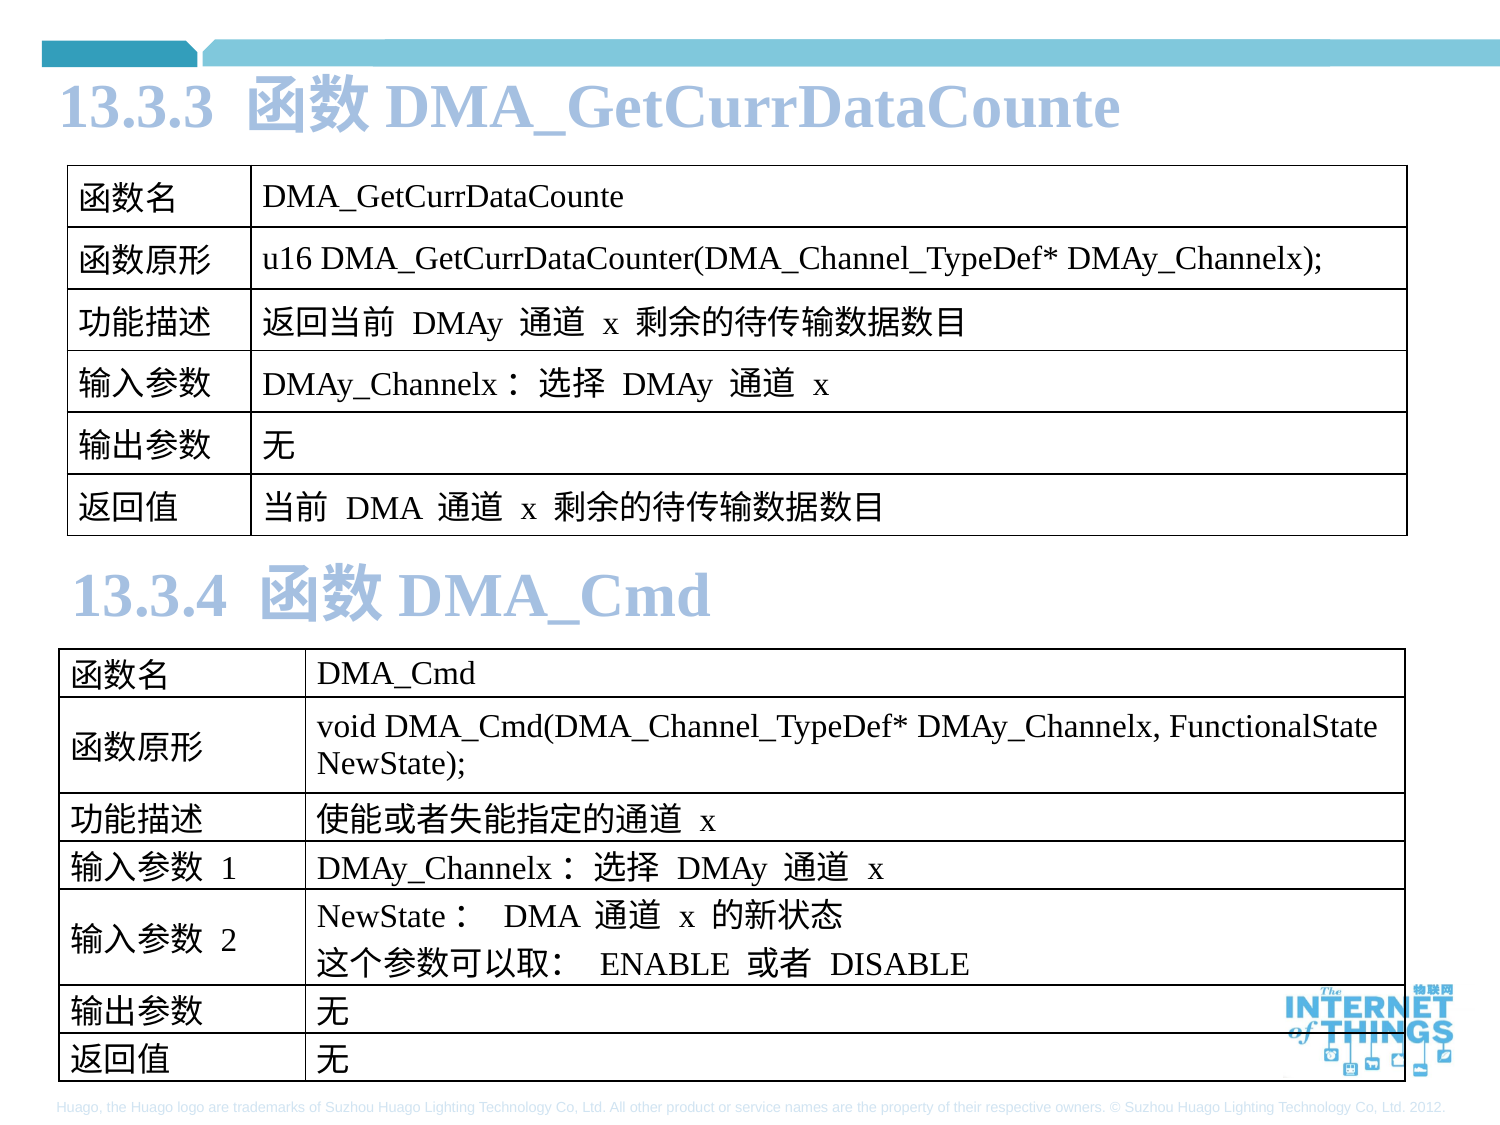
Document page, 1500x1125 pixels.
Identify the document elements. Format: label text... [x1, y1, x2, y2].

table_cell 函数原形 [60, 698, 305, 792]
table_cell 使能或者失能指定的通道 x [306, 794, 1404, 840]
picture [1406, 984, 1475, 1078]
table_cell 输入参数 2 [60, 890, 305, 984]
table_cell 无 [306, 986, 1404, 1032]
table_cell 功能描述 [60, 794, 305, 840]
table_header DMA_GetCurrDataCounte [252, 166, 1406, 226]
table_cell DMAy_Channelx：选择 DMAy 通道 x [306, 842, 1404, 888]
table_cell void DMA_Cmd(DMA_Channel_TypeDef* DMAy_Channelx, FunctionalState NewState); [306, 698, 1404, 792]
table_cell DMAy_Channelx：选择 DMAy 通道 x [252, 351, 1406, 411]
table_cell 输入参数 [68, 351, 250, 411]
table_cell u16 DMA_GetCurrDataCounter(DMA_Channel_TypeDef* DMAy_Channelx); [252, 228, 1406, 288]
table_cell NewState： DMA 通道 x 的新状态 这个参数可以取： ENABLE 或者 DISABLE [306, 890, 1404, 984]
table_header DMA_Cmd [306, 650, 1404, 696]
text_box 13.3.4 函数DMA_Cmd [56, 546, 1283, 637]
table_cell 返回值 [60, 1034, 305, 1080]
table_cell 无 [306, 1034, 1404, 1080]
table_header 函数名 [68, 166, 250, 226]
table_cell 输出参数 [68, 413, 250, 473]
table_cell 输出参数 [60, 986, 305, 1032]
text_box 13.3.3 函数DMA_GetCurrDataCounte [43, 57, 1270, 147]
table_cell 当前 DMA 通道 x 剩余的待传输数据数目 [252, 475, 1406, 535]
table_cell 功能描述 [68, 290, 250, 350]
table_cell 函数原形 [68, 228, 250, 288]
table_cell 返回当前 DMAy 通道 x 剩余的待传输数据数目 [252, 290, 1406, 350]
table_header 函数名 [60, 650, 305, 696]
table_cell 无 [252, 413, 1406, 473]
table_cell 输入参数 1 [60, 842, 305, 888]
table_cell 返回值 [68, 475, 250, 535]
